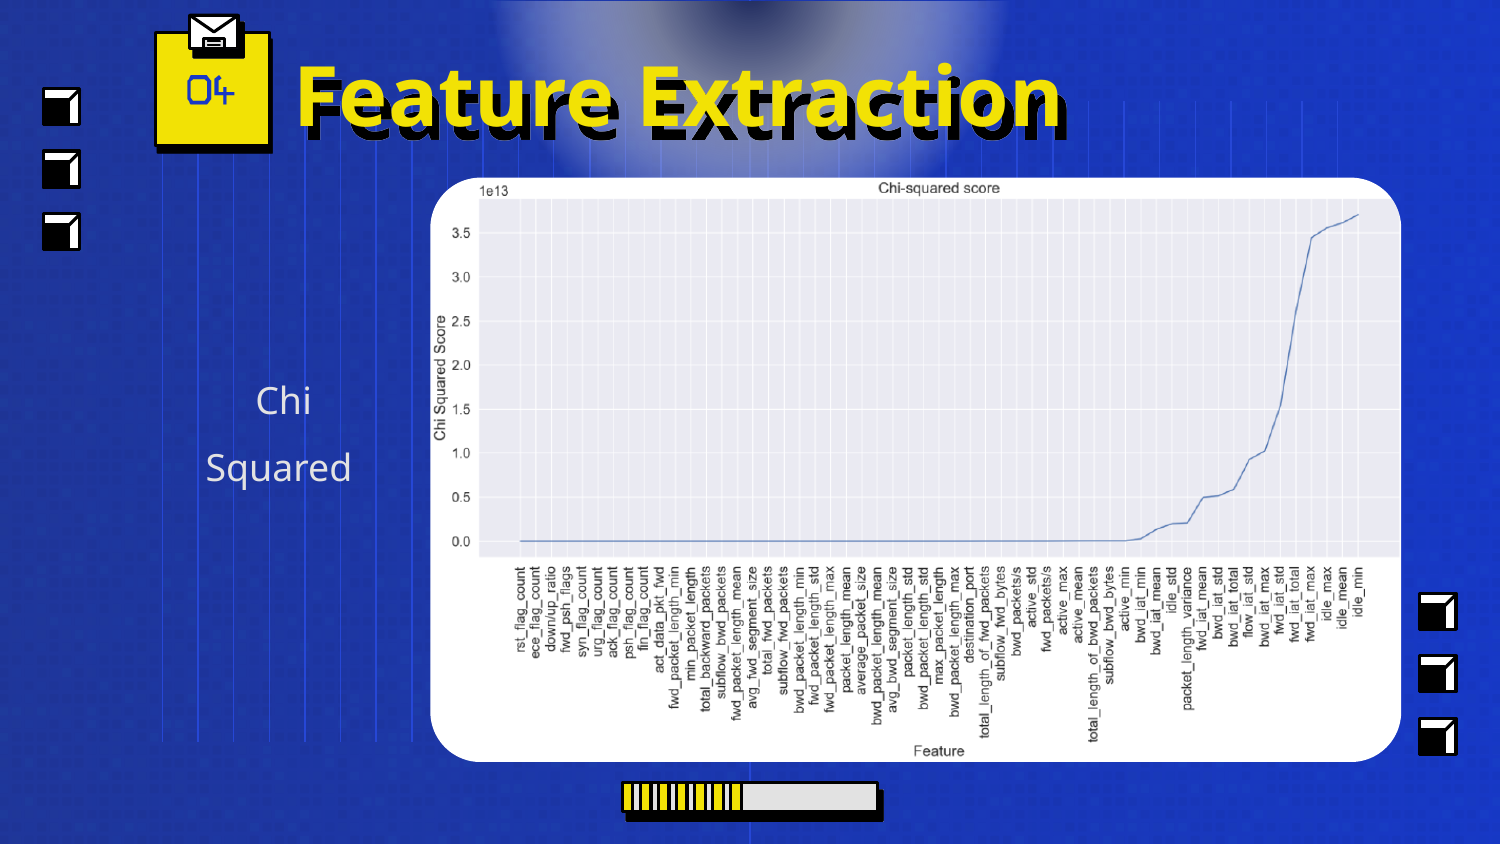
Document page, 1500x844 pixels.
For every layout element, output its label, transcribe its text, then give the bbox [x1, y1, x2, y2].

picture [154, 31, 274, 154]
title Feature Extraction [278, 41, 1085, 145]
picture [430, 177, 1402, 763]
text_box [189, 14, 239, 50]
subtitle Chi Squared [165, 325, 403, 518]
